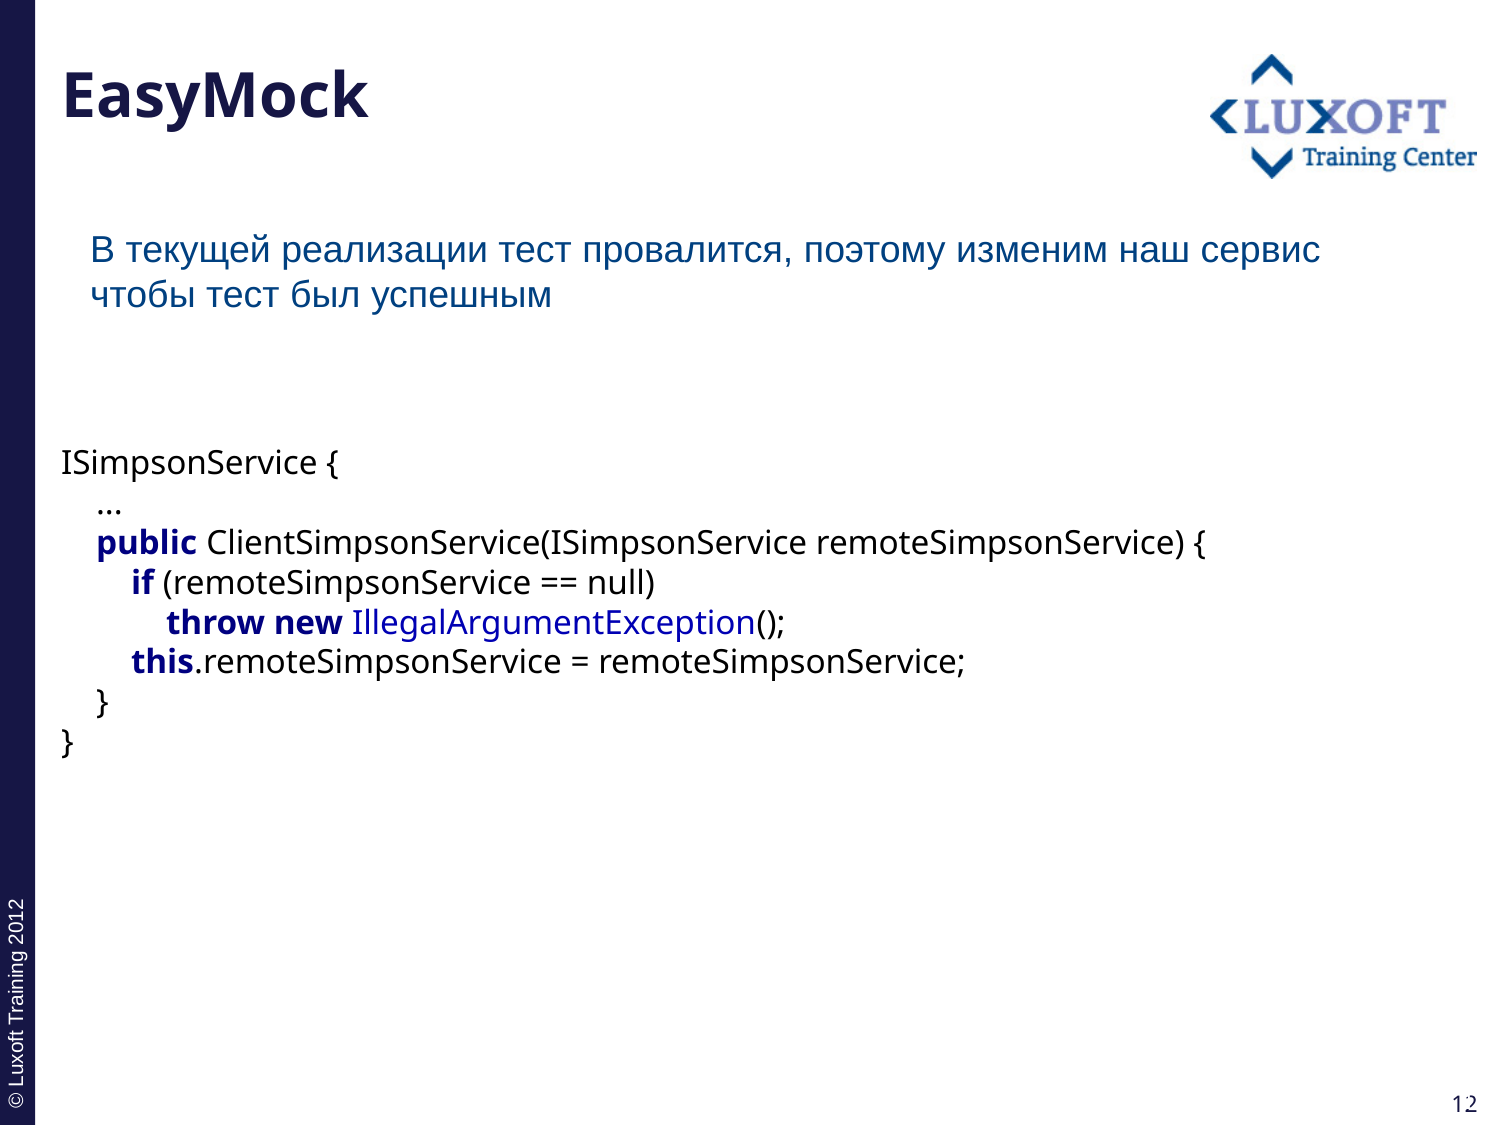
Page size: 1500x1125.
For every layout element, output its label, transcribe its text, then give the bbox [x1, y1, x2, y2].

picture [1210, 54, 1477, 179]
text_box ISimpsonService { ... public ClientSimpsonService(ISimpsonService remoteSimpsonService) { if (remoteSimpsonService == null) throw new IllegalArgumentException(); this.remoteSimpsonService = remoteSimpsonService; } } [46, 433, 1500, 808]
title EasyMock [46, 20, 1397, 165]
text_box В текущей реализации тест провалится, поэтому изменим наш сервис чтобы тест был успешным [74, 201, 1338, 331]
